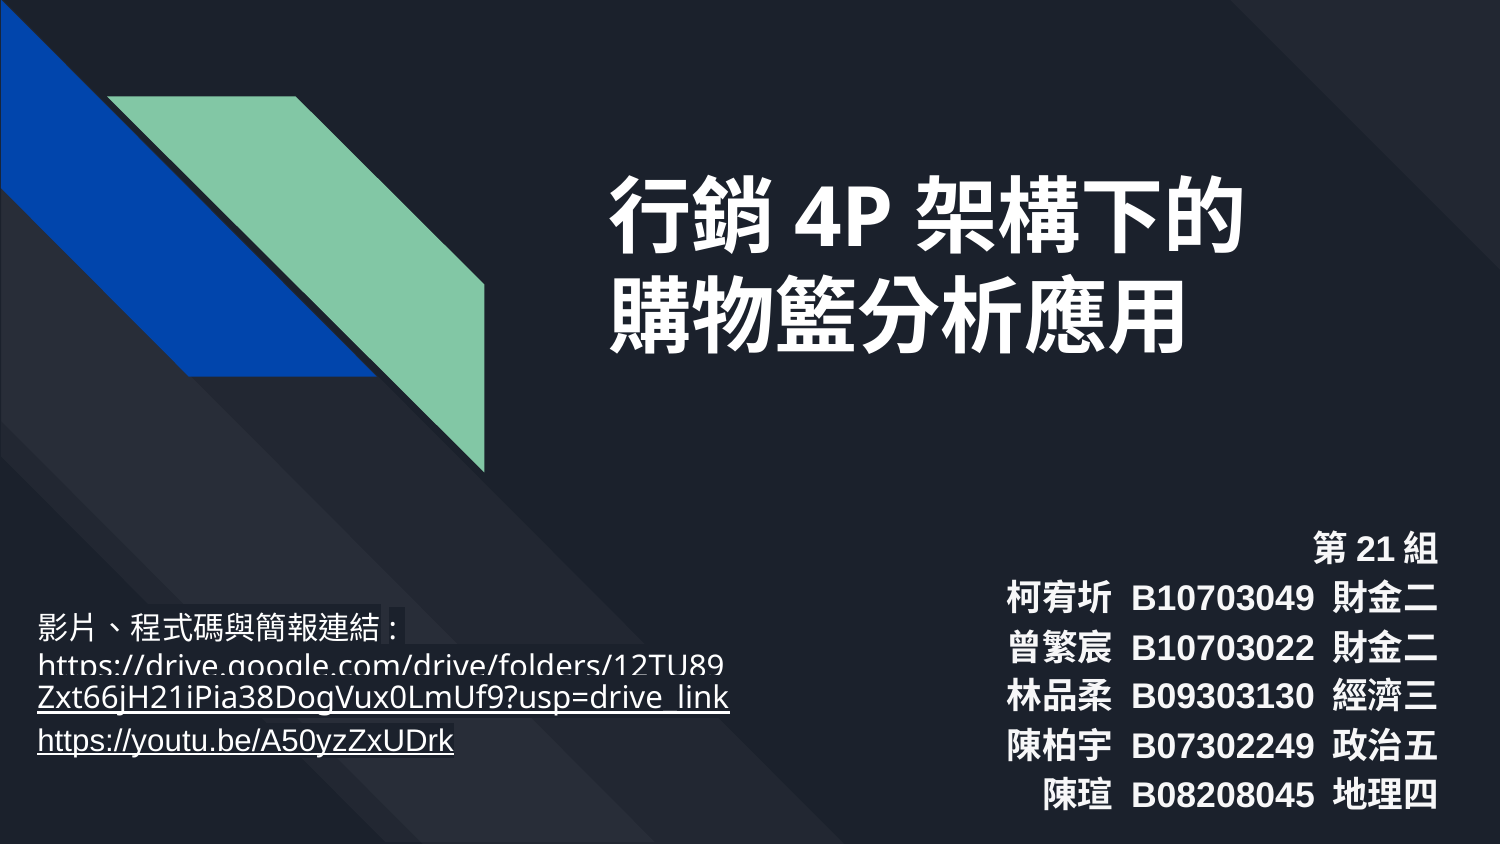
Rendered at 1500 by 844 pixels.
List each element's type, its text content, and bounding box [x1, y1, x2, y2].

text_box 影片、程式碼與簡報連結: https://drive.google.com/drive/folders/12TU89Zxt66jH21iPia38DogVux0LmUf9?usp=drive_link https://youtu.be/A50yzZxUDrk [22, 593, 750, 742]
subtitle 第21組 柯宥圻 B10703049 財金二 曾繁宸 B10703022 財金二 林品柔 B09303130 經濟三 陳柏宇 B07302249 政治五 陳瑄 B08208045 地理四 [991, 504, 1454, 844]
title 行銷4P架構下的 購物籃分析應用 [593, 147, 1500, 386]
